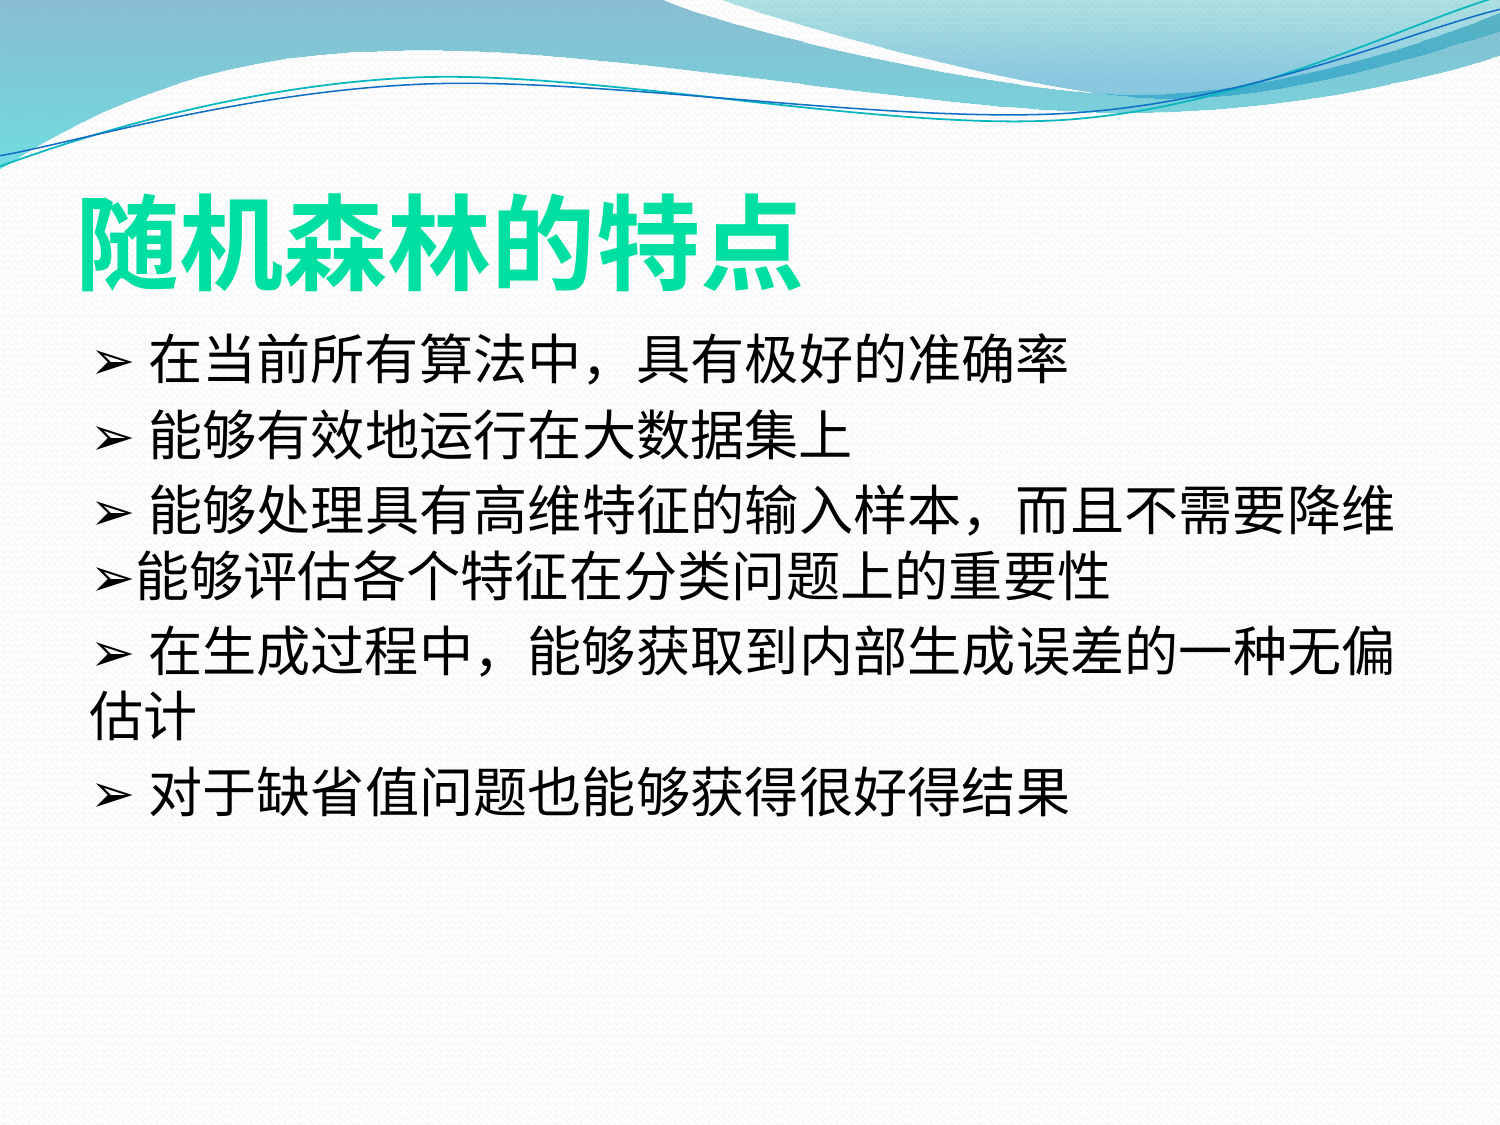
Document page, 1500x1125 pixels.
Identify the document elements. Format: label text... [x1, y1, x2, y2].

list ➢在当前所有算法中，具有极好的准确率 ➢能够有效地运行在大数据集上 ➢能够处理具有高维特征的输入样本，而且不需要降维➢能够评估各个特征在分类问题上的重要性 ➢在生成过程中，能够获取到内部生成误差的一种无偏估计 ➢对于缺省值问题也能够获得很好得结果 [75, 317, 1425, 1038]
title 随机森林的特点 [75, 115, 1425, 303]
